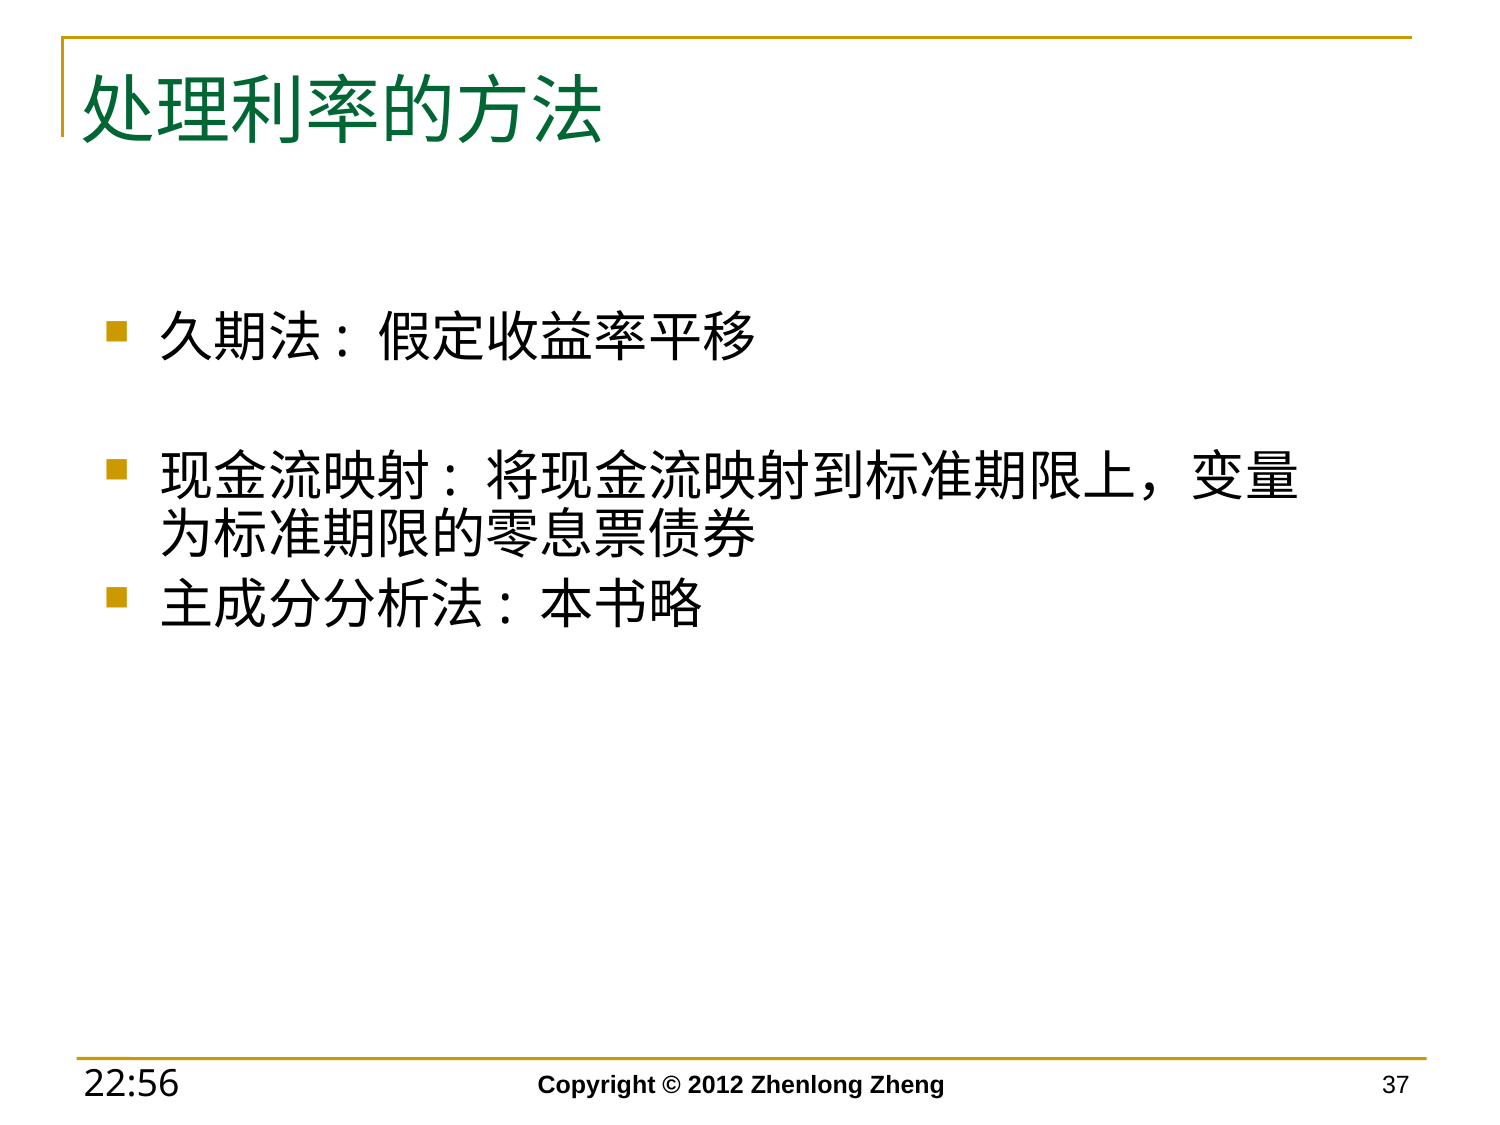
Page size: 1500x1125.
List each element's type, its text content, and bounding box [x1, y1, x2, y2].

title 处理利率的方法 [64, 54, 1341, 243]
footer Copyright © 2012 Zhenlong Zheng [296, 1030, 1074, 1107]
slide_number 37 [1074, 1030, 1426, 1107]
